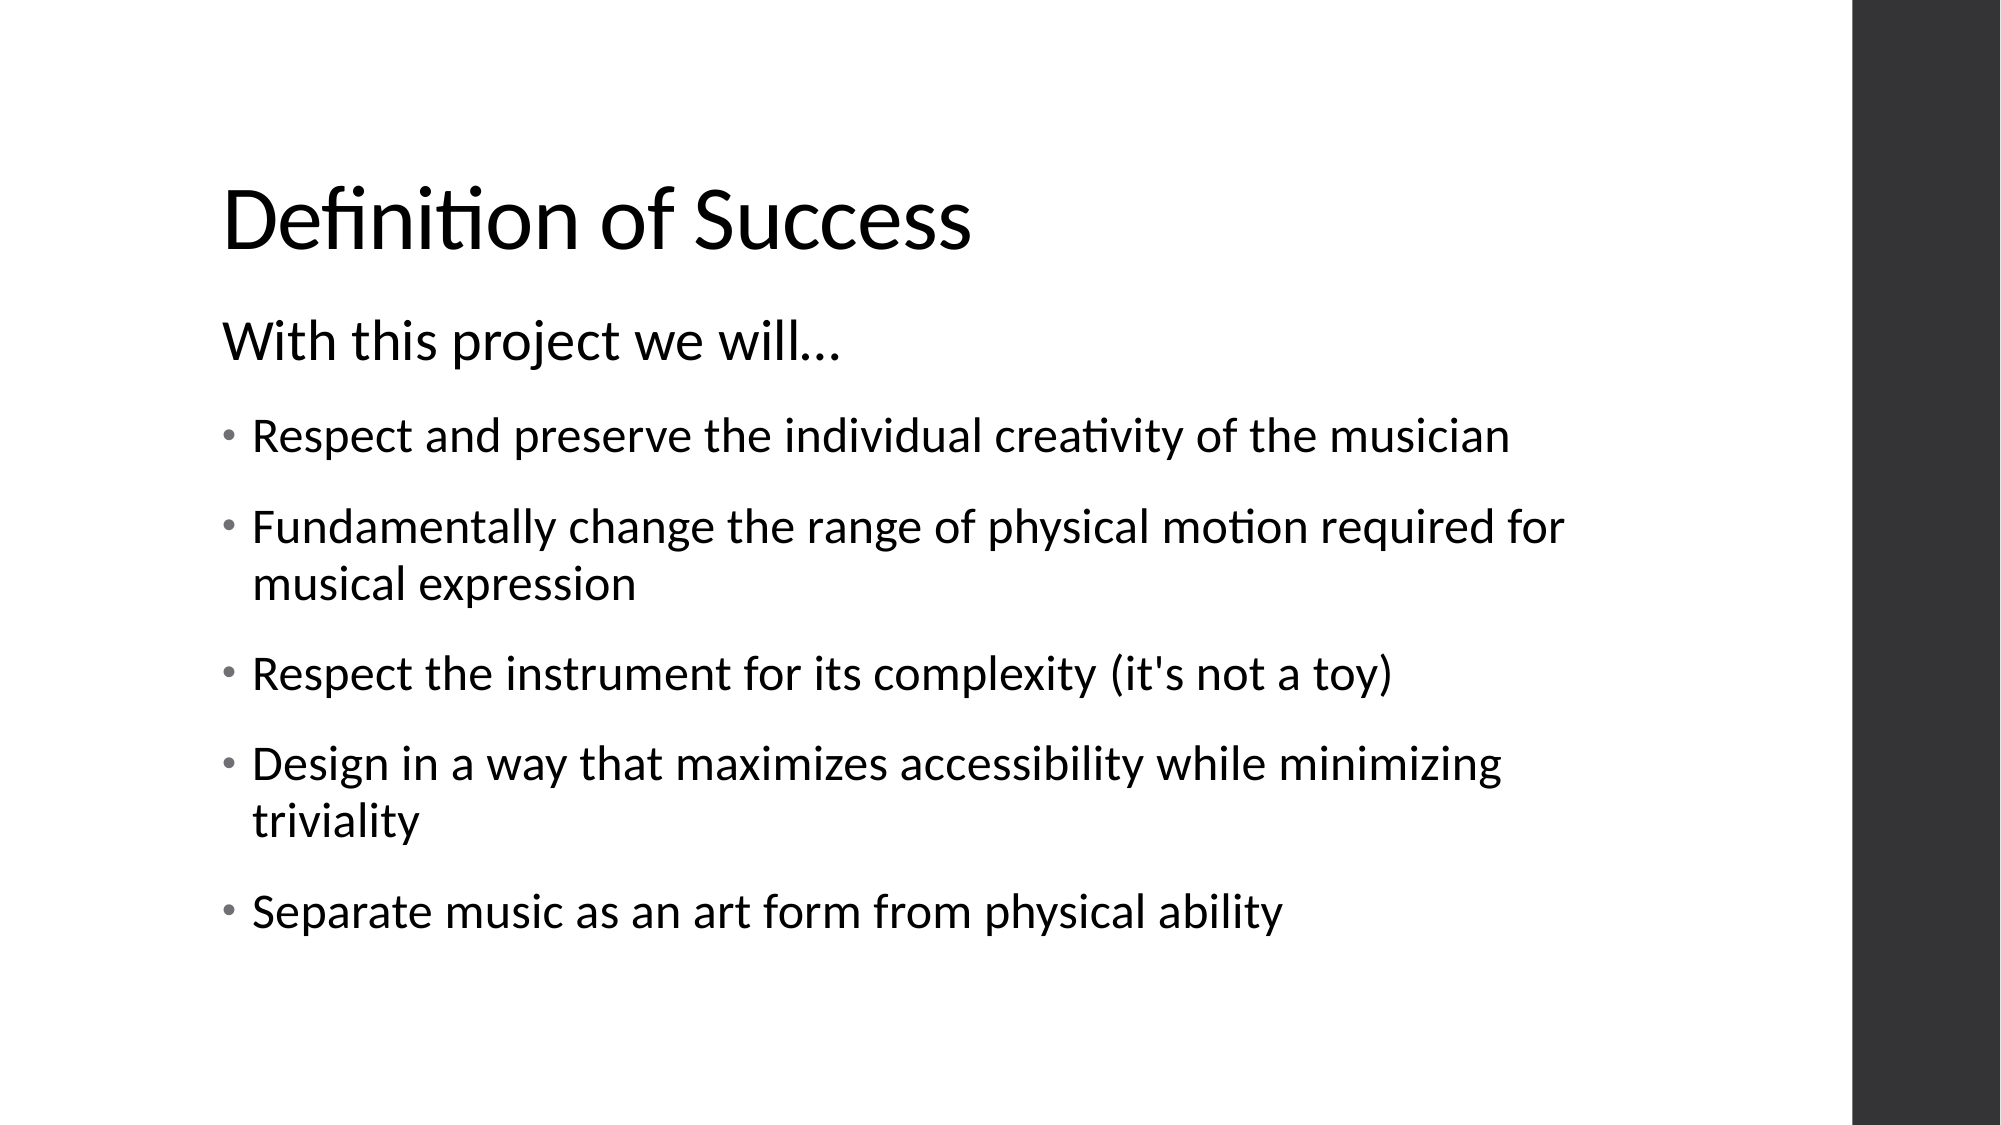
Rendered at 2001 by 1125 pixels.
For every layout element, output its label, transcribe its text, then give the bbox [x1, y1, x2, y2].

title Definition of Success [206, 60, 1797, 278]
list With this project we will… Respect and preserve the individual creativity of the musician Fundamentally change the range of physical motion required for musical expression​ Respect the instrument for its complexity (it's not a toy) Design in a way that maximizes accessibility while minimizing triviality Separate music as an art form from physical ability [206, 299, 1617, 977]
